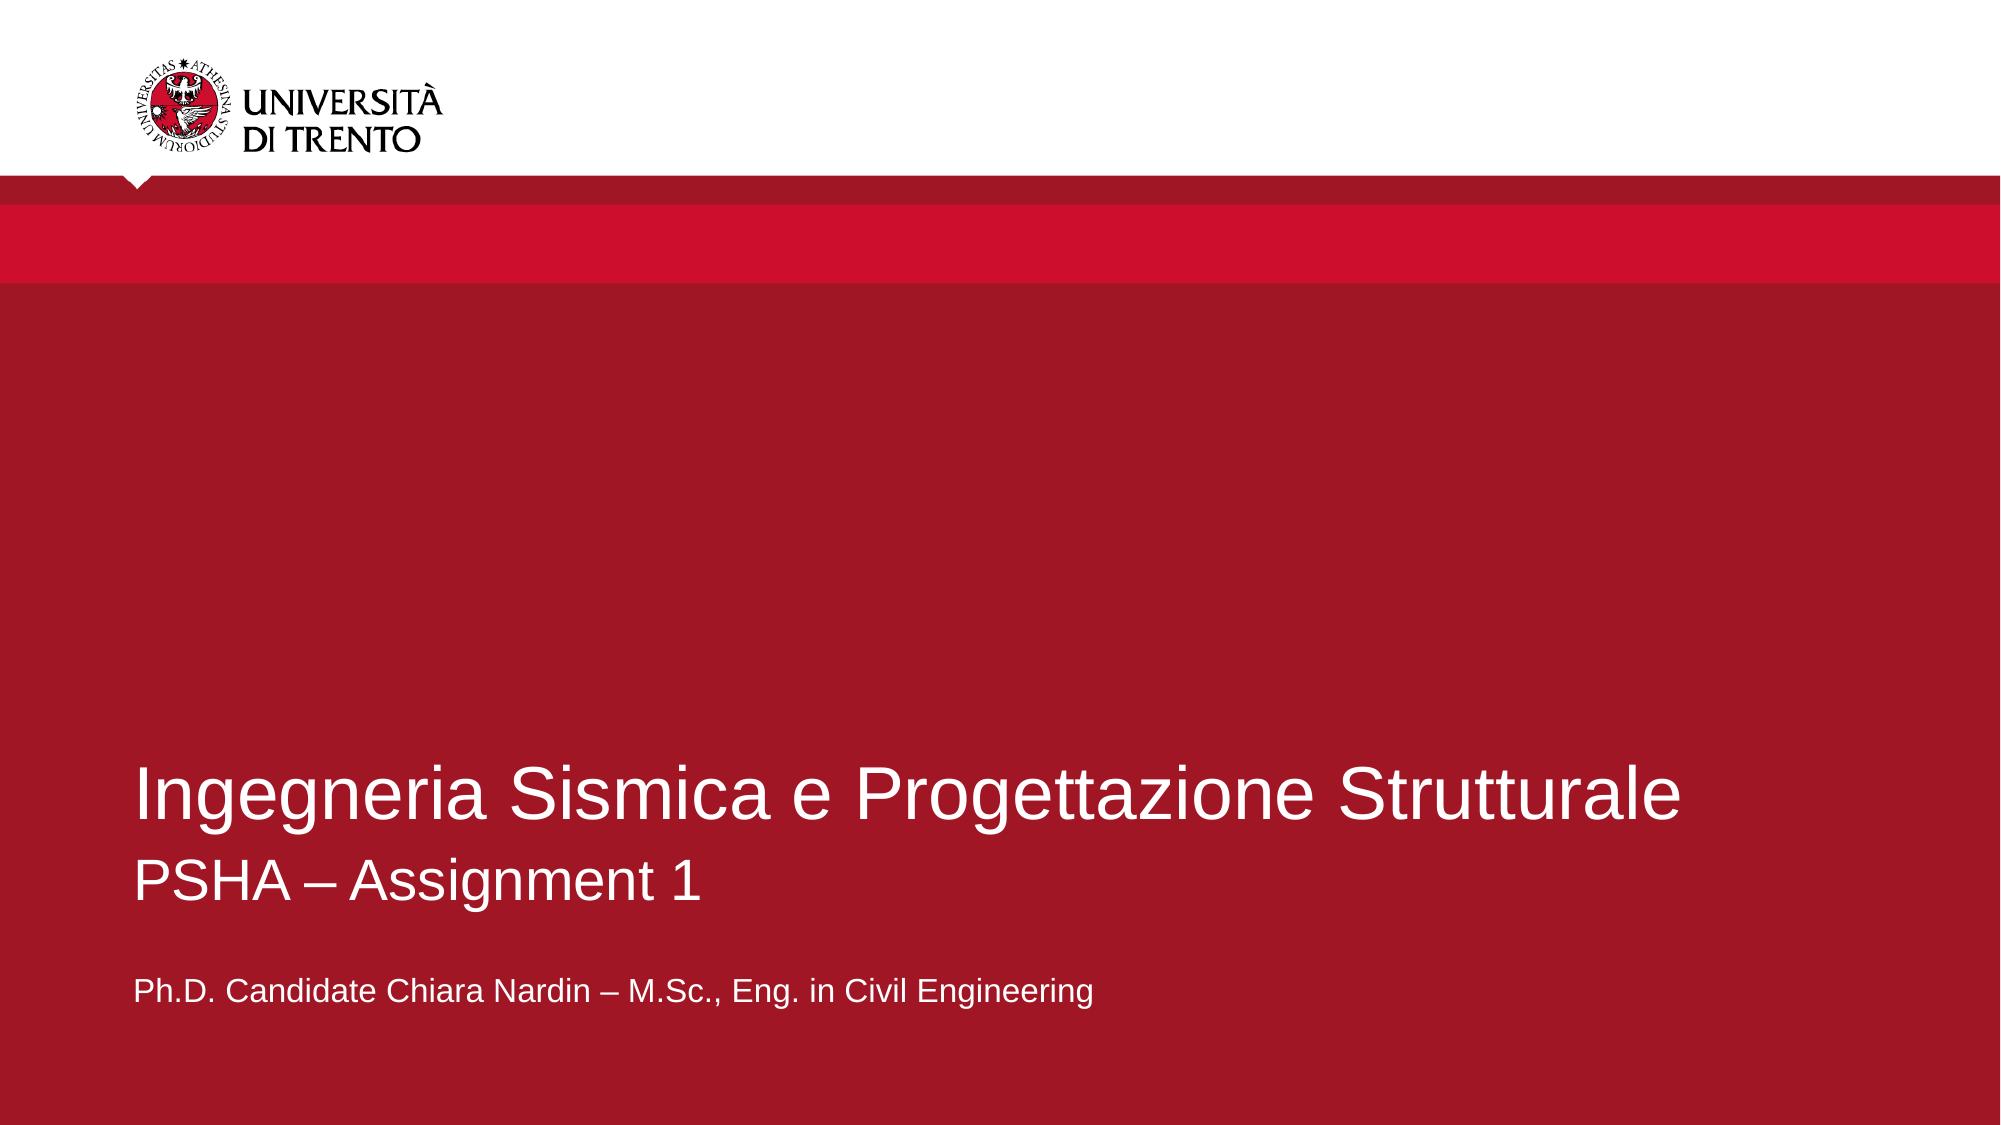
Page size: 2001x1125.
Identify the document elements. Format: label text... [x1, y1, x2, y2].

list PSHA – Assignment 1 [0, 843, 1439, 965]
picture [0, 0, 2001, 1125]
list Ingegneria Sismica e Progettazione Strutturale [0, 583, 2000, 844]
list Ph.D. Candidate Chiara Nardin – M.Sc., Eng. in Civil Engineering [0, 965, 1439, 1018]
